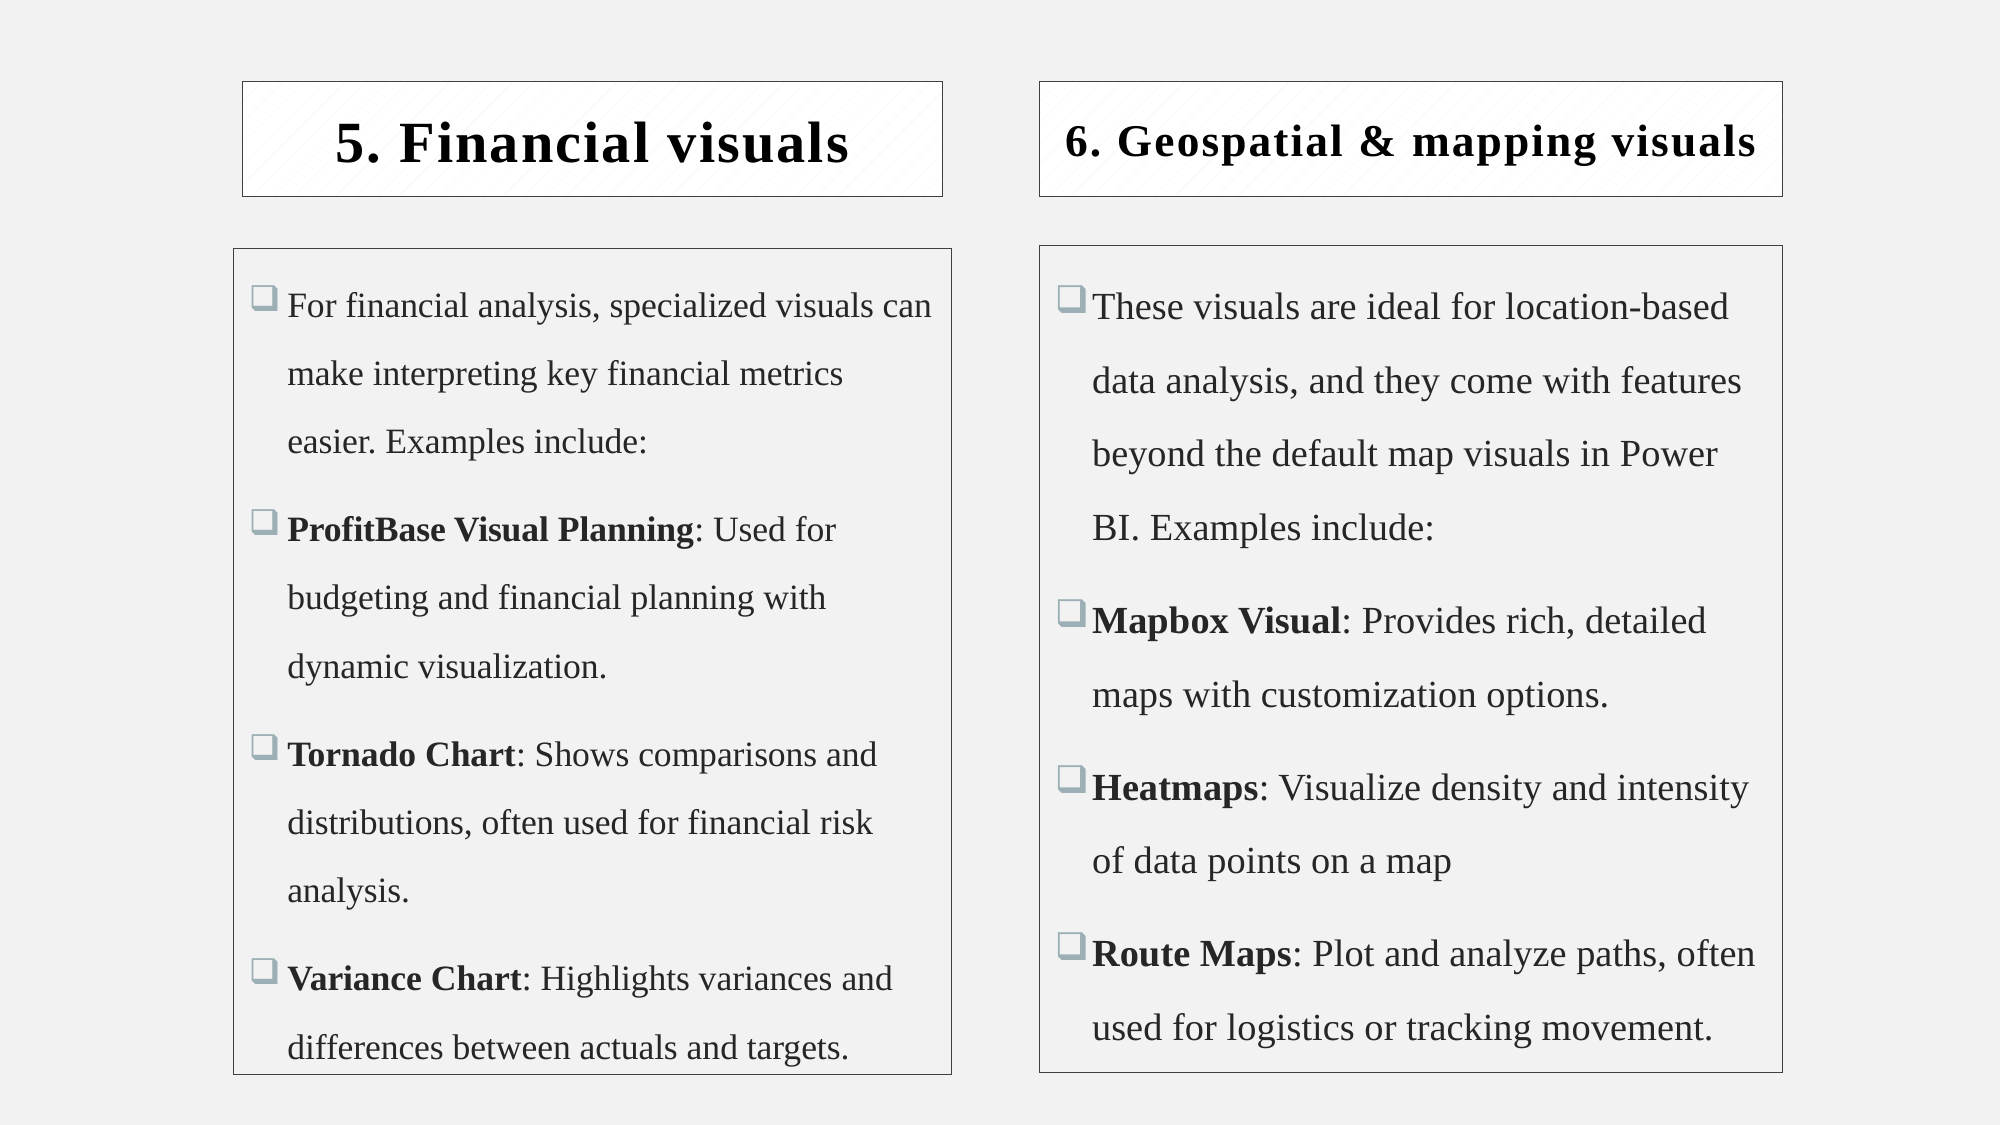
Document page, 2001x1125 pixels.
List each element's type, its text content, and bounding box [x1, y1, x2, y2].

list For financial analysis, specialized visuals can make interpreting key financial metrics easier. Examples include: ProfitBase Visual Planning: Used for budgeting and financial planning with dynamic visualization. Tornado Chart: Shows comparisons and distributions, often used for financial risk analysis. Variance Chart: Highlights variances and differences between actuals and targets. [233, 248, 952, 1075]
list 5. Financial visuals [242, 81, 943, 197]
list These visuals are ideal for location-based data analysis, and they come with features beyond the default map visuals in Power BI. Examples include: Mapbox Visual: Provides rich, detailed maps with customization options. Heatmaps: Visualize density and intensity of data points on a map Route Maps: Plot and analyze paths, often used for logistics or tracking movement. [1039, 245, 1783, 1073]
list 6. Geospatial & mapping visuals [1039, 81, 1783, 197]
